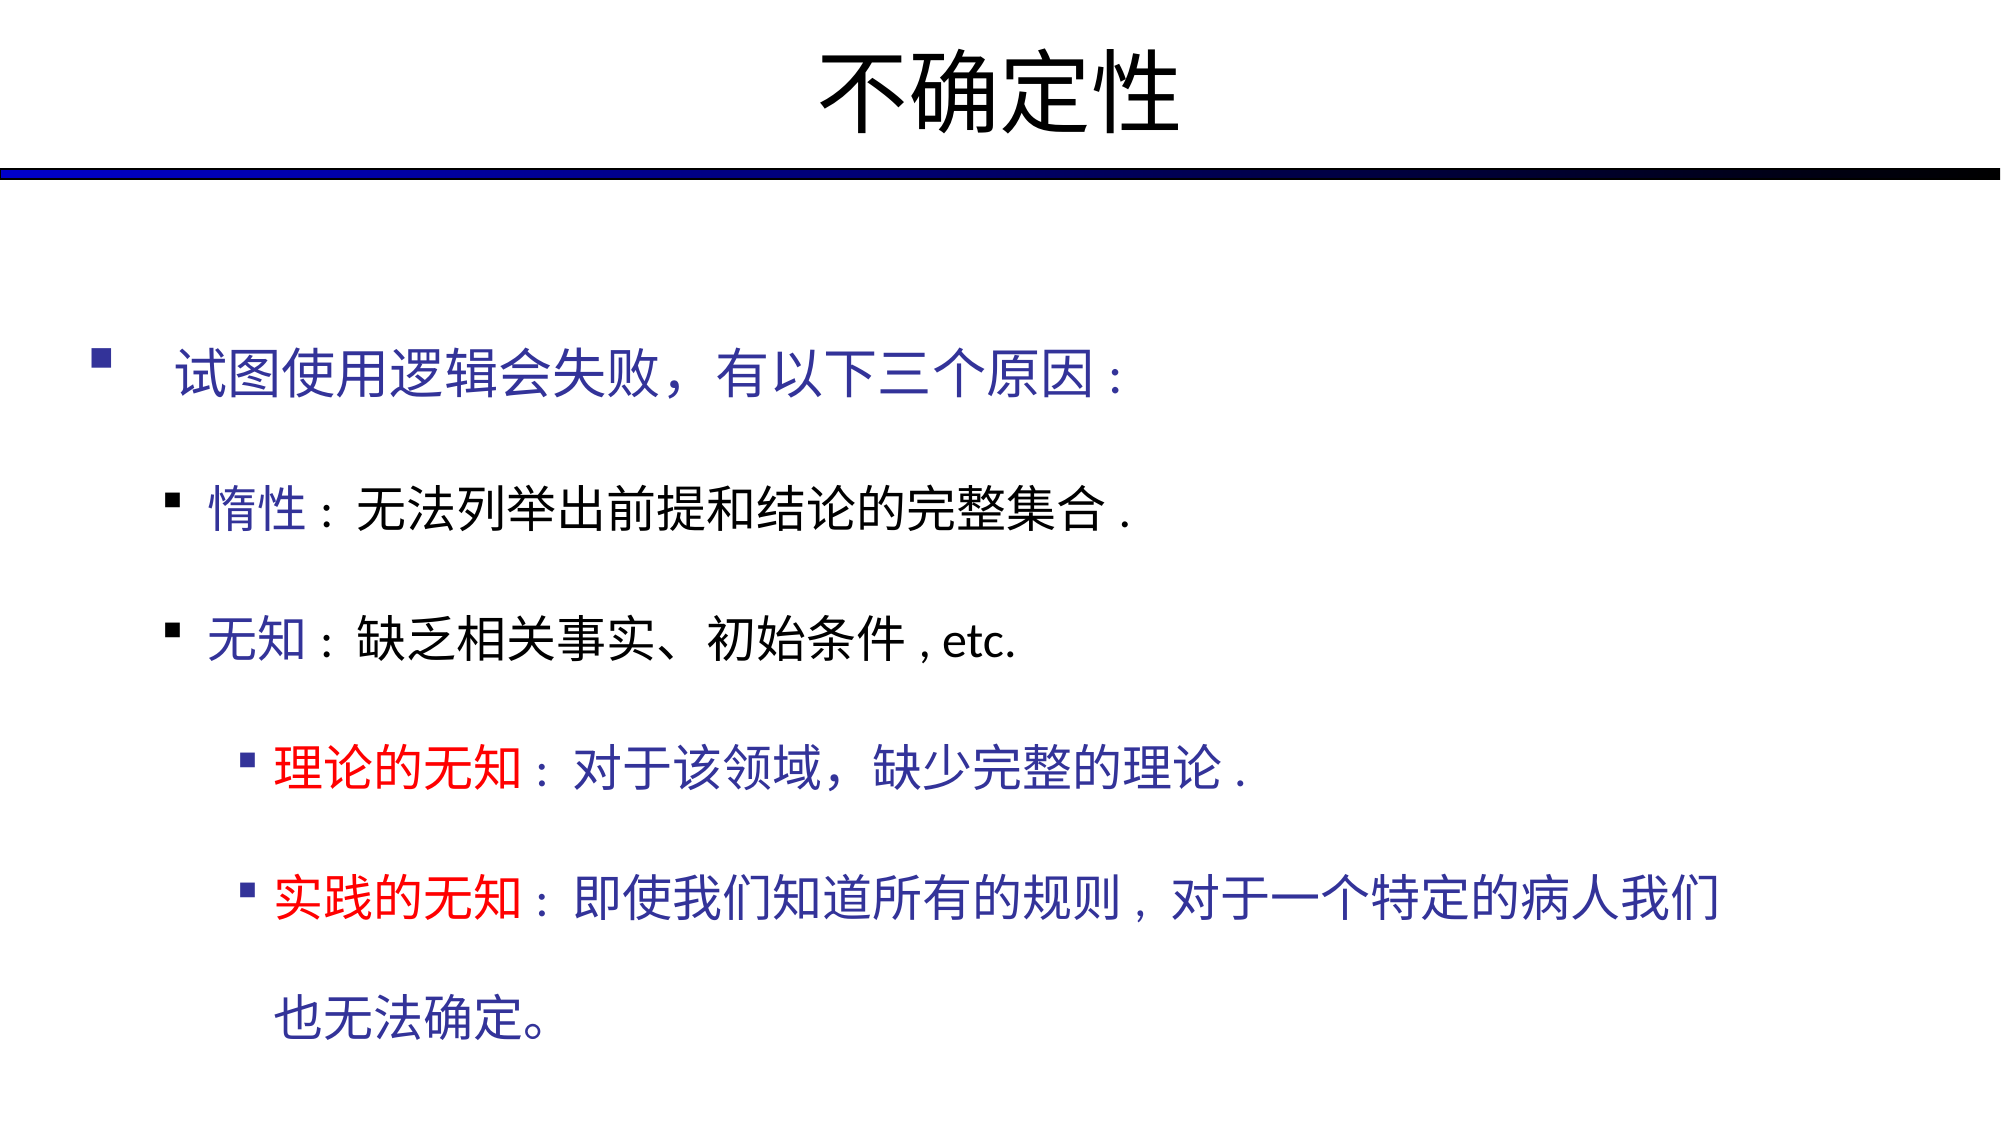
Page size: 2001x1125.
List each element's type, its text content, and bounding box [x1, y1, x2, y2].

list 试图使用逻辑会失败，有以下三个原因: 惰性: 无法列举出前提和结论的完整集合. 无知: 缺乏相关事实、初始条件, etc. 理论的无知: 对于该领域，缺少完整的理论. 实践的无知: 即使我们知道所有的规则, 对于一个特定的病人我们也无法确定。 [70, 239, 1750, 1049]
title 不确定性 [0, 0, 2000, 184]
